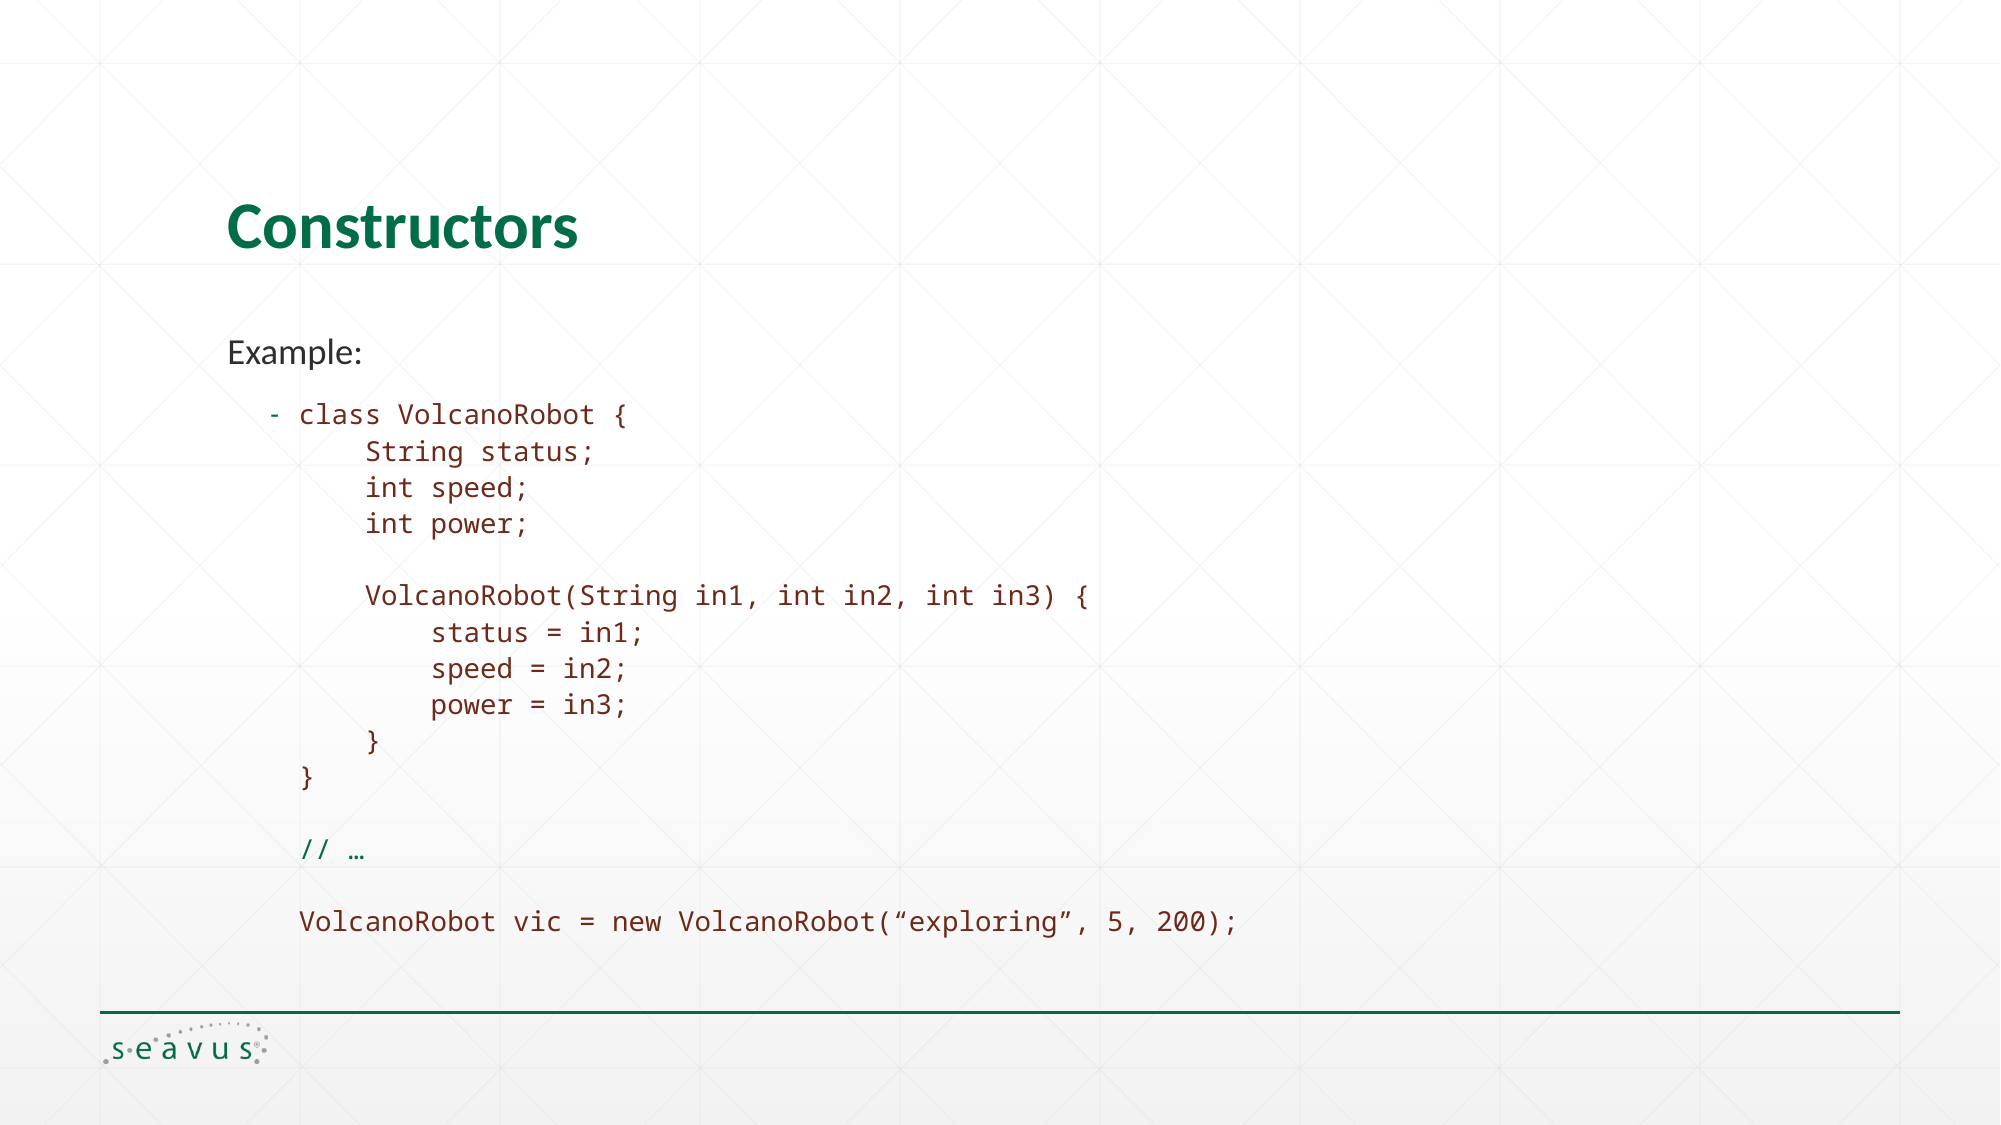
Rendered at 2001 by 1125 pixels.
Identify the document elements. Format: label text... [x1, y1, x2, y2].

title Constructors [212, 82, 1788, 271]
list Example: class VolcanoRobot { String status; int speed; int power; VolcanoRobot(String in1, int in2, int in3) { status = in1; speed = in2; power = in3; } } // … VolcanoRobot vic = new VolcanoRobot(“exploring”, 5, 200); [212, 324, 1788, 950]
picture [103, 1022, 268, 1064]
